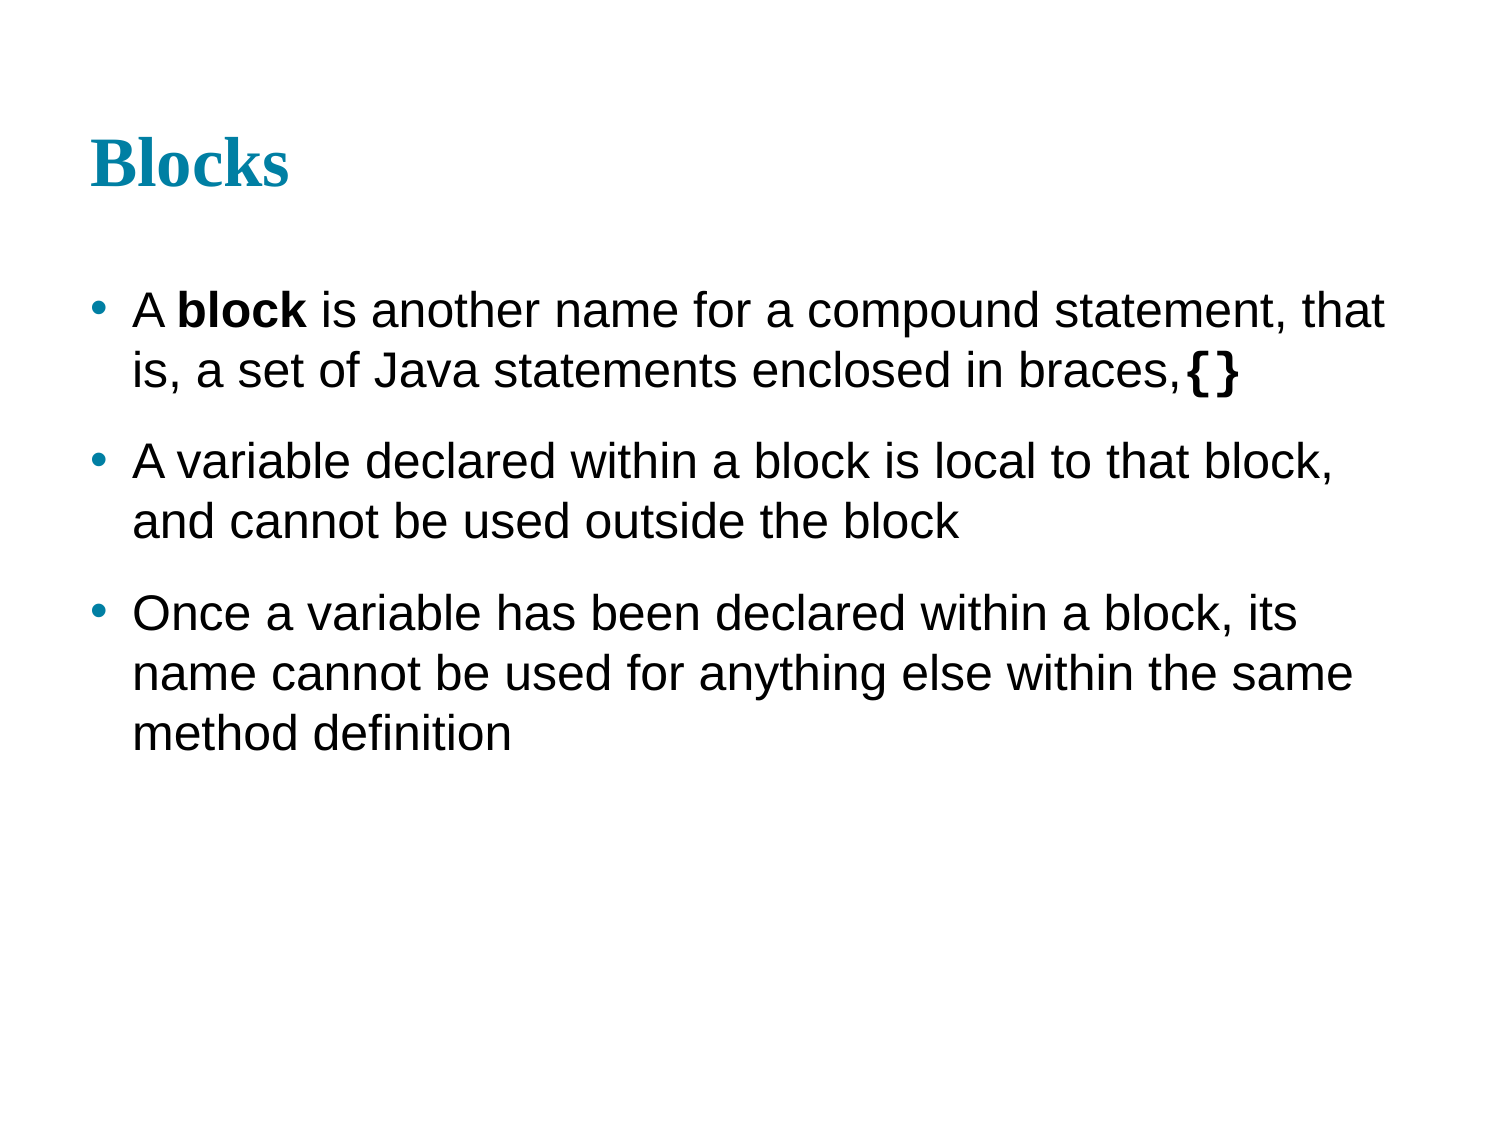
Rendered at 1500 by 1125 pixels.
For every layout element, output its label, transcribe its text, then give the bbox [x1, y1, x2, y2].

list A block is another name for a compound statement, that is, a set of Java statements enclosed in braces,{} A variable declared within a block is local to that block, and cannot be used outside the block Once a variable has been declared within a block, its name cannot be used for anything else within the same method definition [75, 262, 1425, 1005]
title Blocks [75, 35, 1425, 216]
